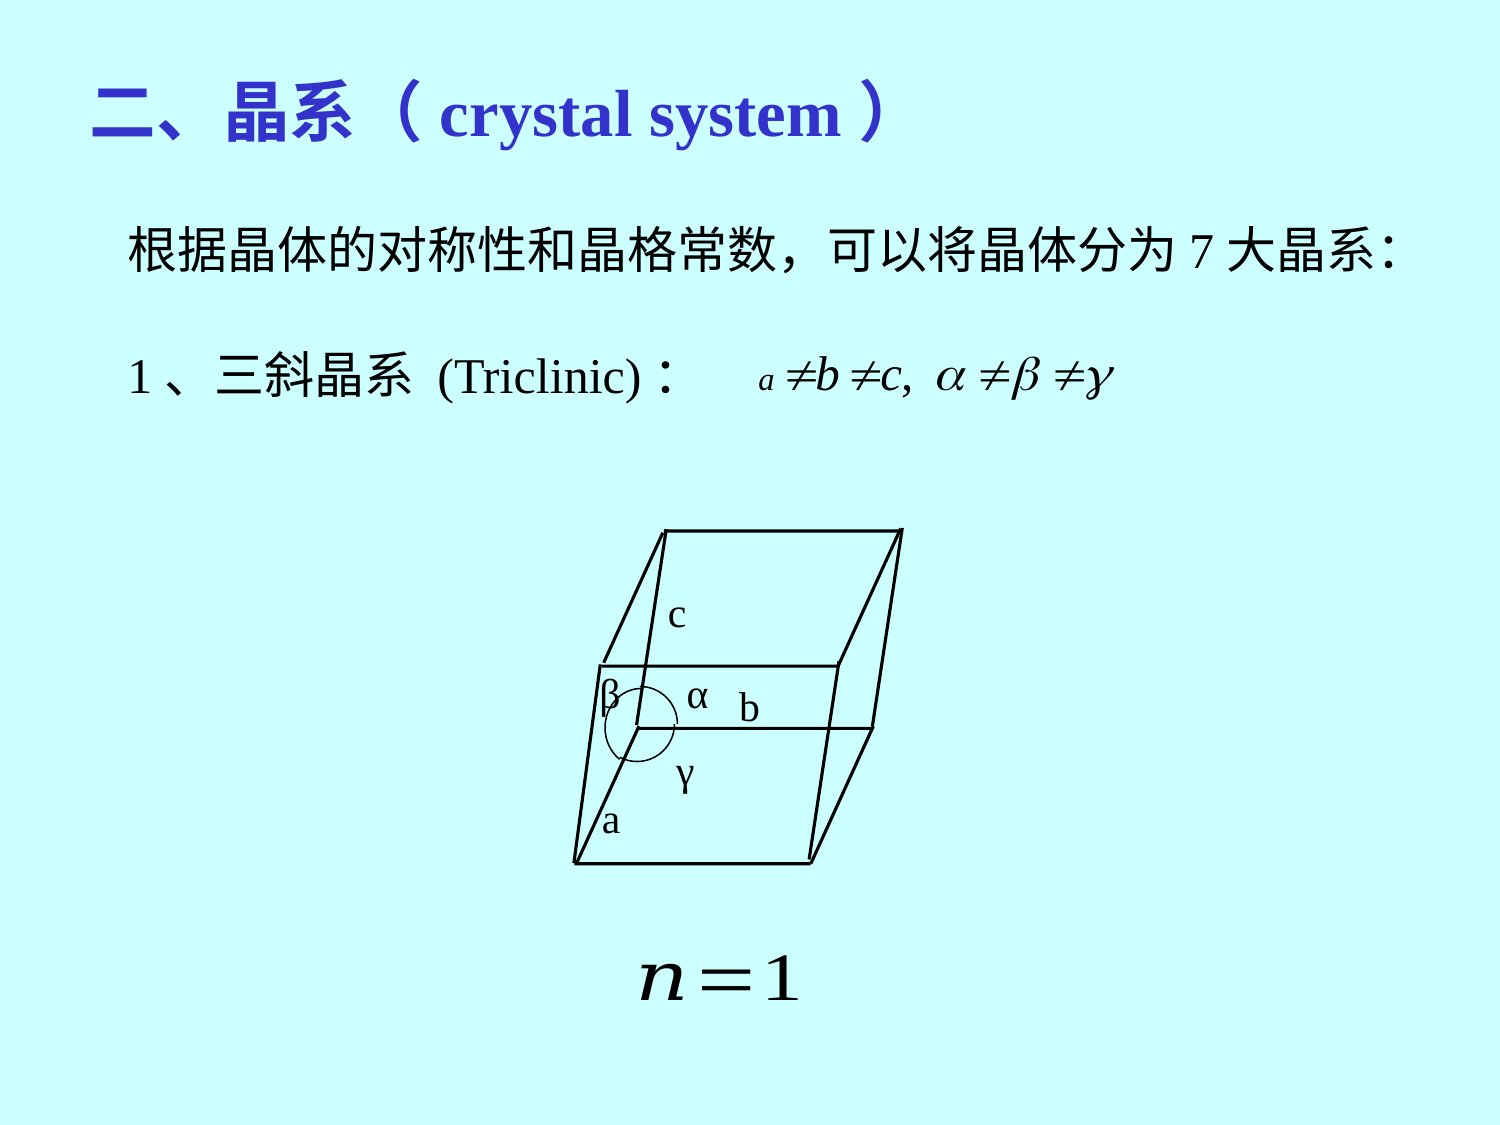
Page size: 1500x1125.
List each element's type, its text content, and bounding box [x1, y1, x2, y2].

text_box 根据晶体的对称性和晶格常数，可以将晶体分为7大晶系： [112, 187, 1425, 300]
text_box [574, 526, 901, 864]
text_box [112, 312, 1234, 426]
text_box 二、晶系（crystal system） [75, 62, 950, 175]
